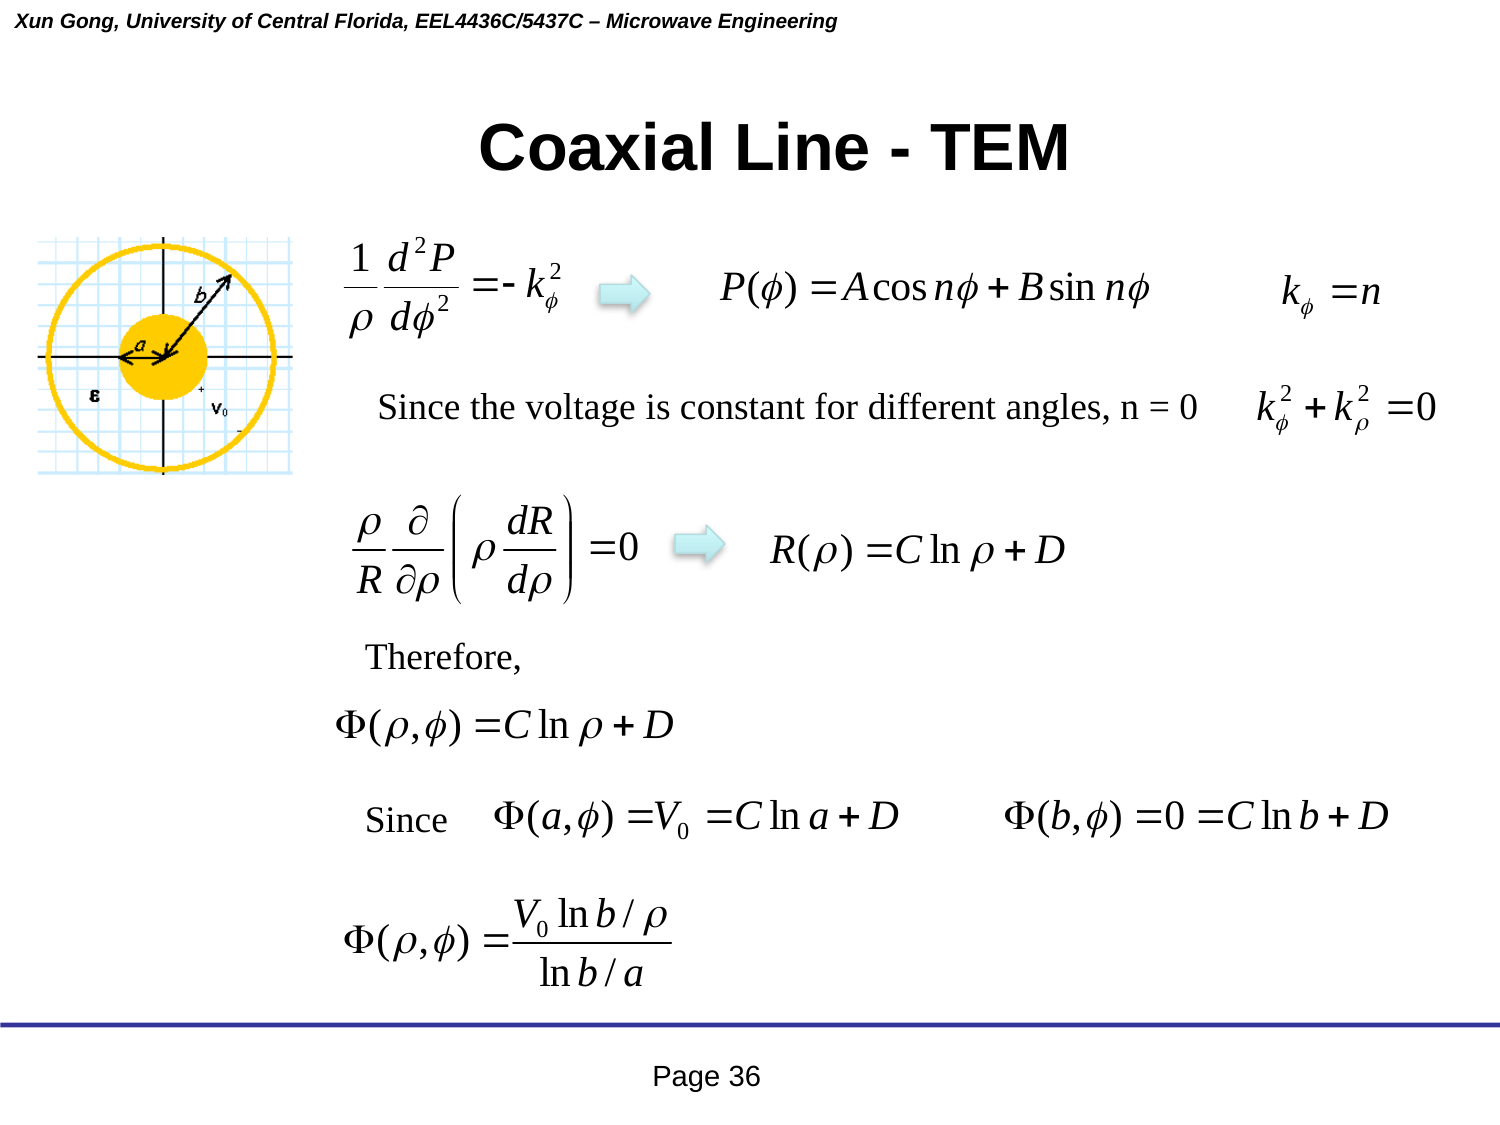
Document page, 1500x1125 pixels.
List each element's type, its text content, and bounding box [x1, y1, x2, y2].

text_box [328, 699, 681, 756]
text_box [997, 790, 1398, 847]
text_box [1249, 374, 1445, 445]
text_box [345, 487, 645, 613]
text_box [712, 262, 1157, 319]
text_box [1274, 262, 1390, 329]
picture [37, 237, 293, 476]
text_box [337, 887, 682, 996]
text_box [337, 224, 571, 347]
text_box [487, 787, 909, 851]
text_box [599, 274, 651, 314]
text_box Since the voltage is constant for different angles, n = 0 [362, 374, 1248, 435]
text_box Coaxial Line - TEM [100, 87, 1450, 200]
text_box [762, 524, 1072, 581]
text_box [674, 524, 726, 564]
text_box Therefore, [350, 624, 1300, 685]
text_box Since [349, 787, 485, 848]
